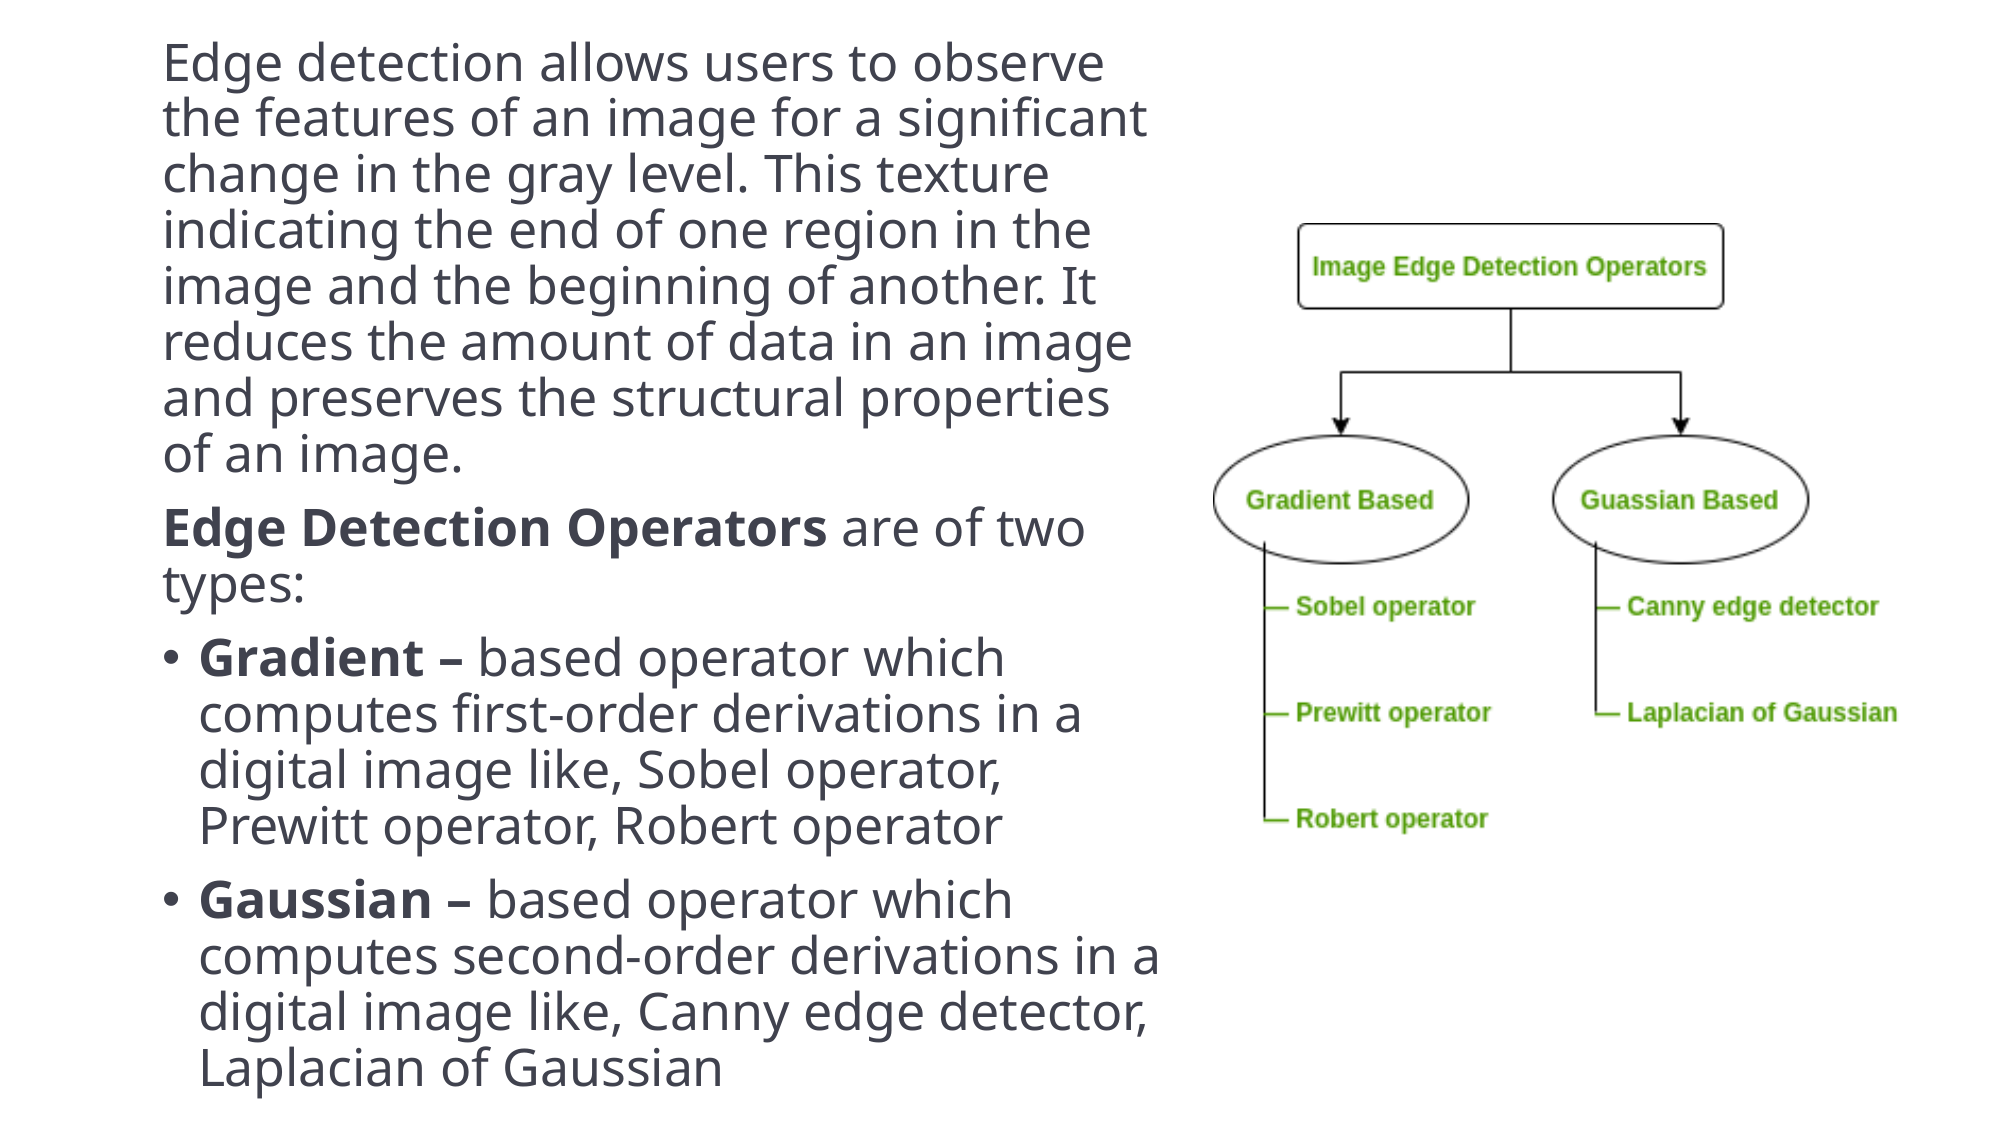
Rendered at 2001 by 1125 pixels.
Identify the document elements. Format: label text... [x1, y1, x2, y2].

picture [1213, 223, 1916, 841]
list Edge detection allows users to observe the features of an image for a significant change in the gray level. This texture indicating the end of one region in the image and the beginning of another. It reduces the amount of data in an image and preserves the structural properties of an image. Edge Detection Operators are of two types: Gradient – based operator which computes first-order derivations in a digital image like, Sobel operator, Prewitt operator, Robert operator Gaussian – based operator which computes second-order derivations in a digital image like, Canny edge detector, Laplacian of Gaussian [147, 28, 1178, 1107]
